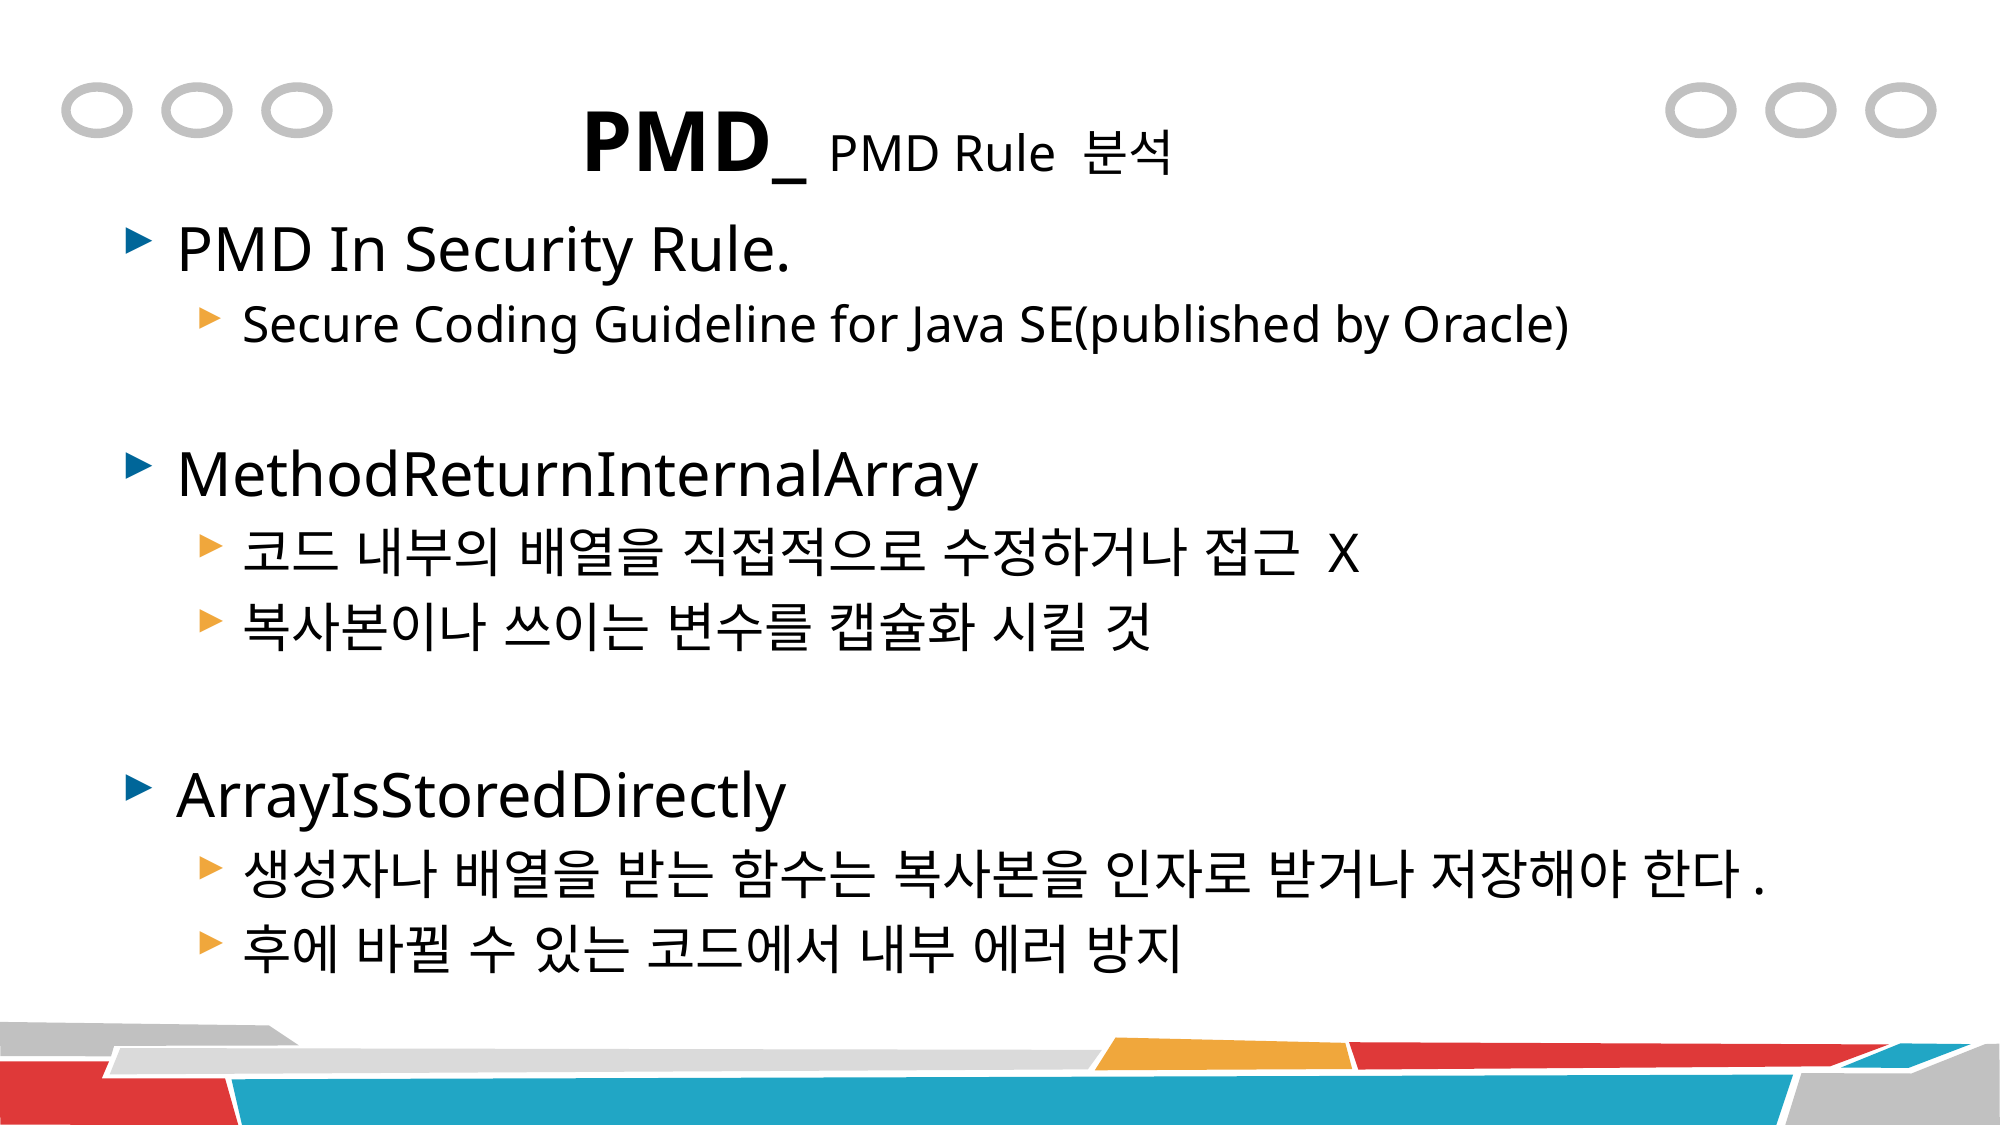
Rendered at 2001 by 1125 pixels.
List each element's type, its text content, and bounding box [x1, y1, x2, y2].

title PMD_ PMD Rule 분석 [106, 74, 1649, 202]
list PMD In Security Rule. Secure Coding Guideline for Java SE(published by Oracle) MethodReturnInternalArray 코드 내부의 배열을 직접적으로 수정하거나 접근 X 복사본이나 쓰이는 변수를 캡슐화 시킬 것 ArrayIsStoredDirectly 생성자나 배열을 받는 함수는 복사본을 인자로 받거나 저장해야 한다. 후에 바뀔 수 있는 코드에서 내부 에러 방지 [106, 202, 1871, 992]
